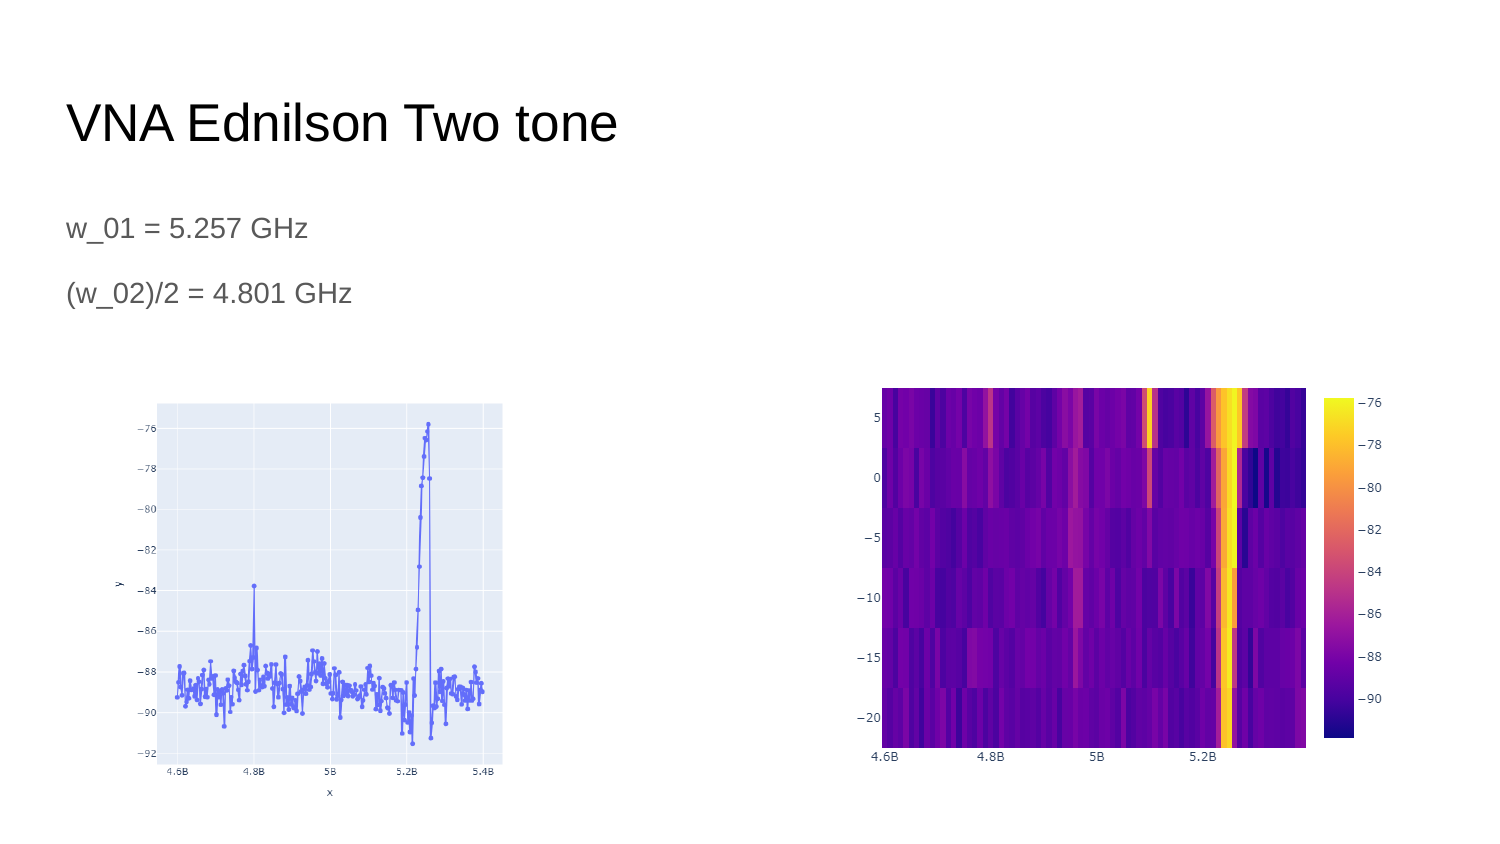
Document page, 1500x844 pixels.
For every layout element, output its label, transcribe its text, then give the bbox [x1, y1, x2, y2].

picture [802, 327, 1402, 827]
title VNA Ednilson Two tone [51, 72, 1449, 167]
picture [94, 356, 566, 827]
list w_01 = 5.257 GHz (w_02)/2 = 4.801 GHz [51, 189, 708, 750]
